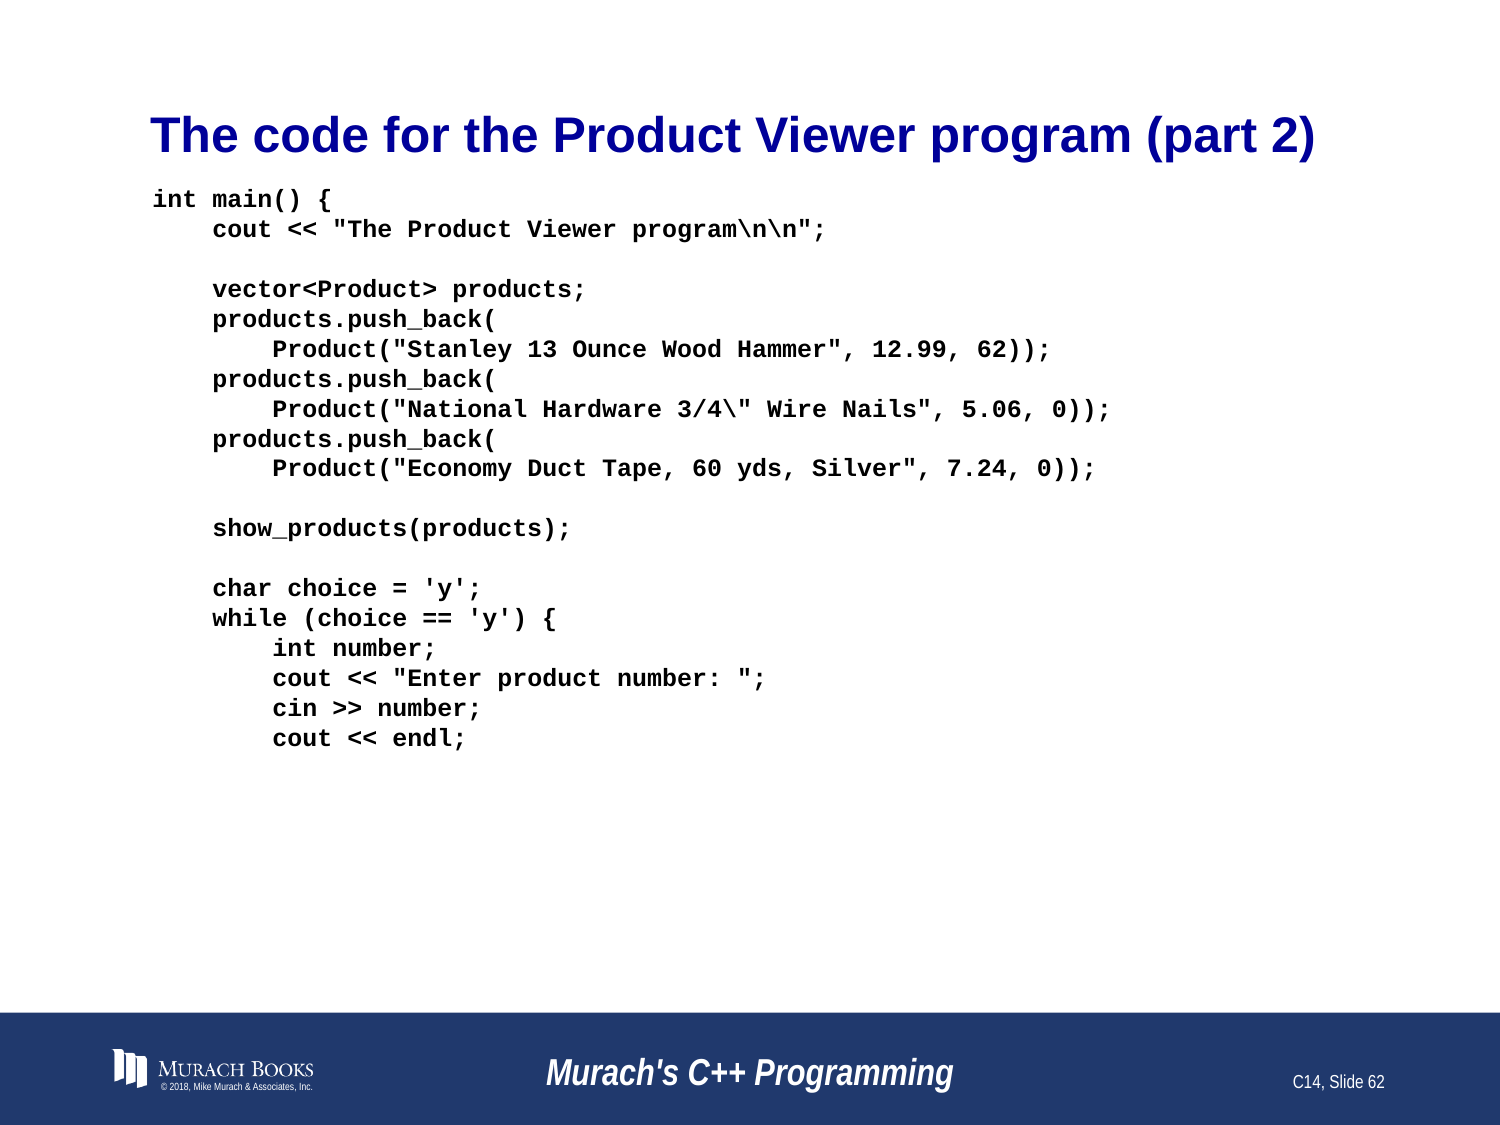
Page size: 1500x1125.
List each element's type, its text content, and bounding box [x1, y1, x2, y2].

title The code for the Product Viewer program (part 2) [150, 102, 1350, 164]
list int main() { cout << "The Product Viewer program\n\n"; vector<Product> products; products.push_back( Product("Stanley 13 Ounce Wood Hammer", 12.99, 62)); products.push_back( Product("National Hardware 3/4\" Wire Nails", 5.06, 0)); products.push_back( Product("Economy Duct Tape, 60 yds, Silver", 7.24, 0)); show_products(products); char choice = 'y'; while (choice == 'y') { int number; cout << "Enter product number: "; cin >> number; cout << endl; [137, 174, 1350, 975]
slide_number C14, Slide 62 [1087, 1025, 1400, 1100]
slide_number Murach's C++ Programming [463, 1025, 1050, 1100]
footer © 2018, Mike Murach & Associates, Inc. [12, 1025, 463, 1100]
